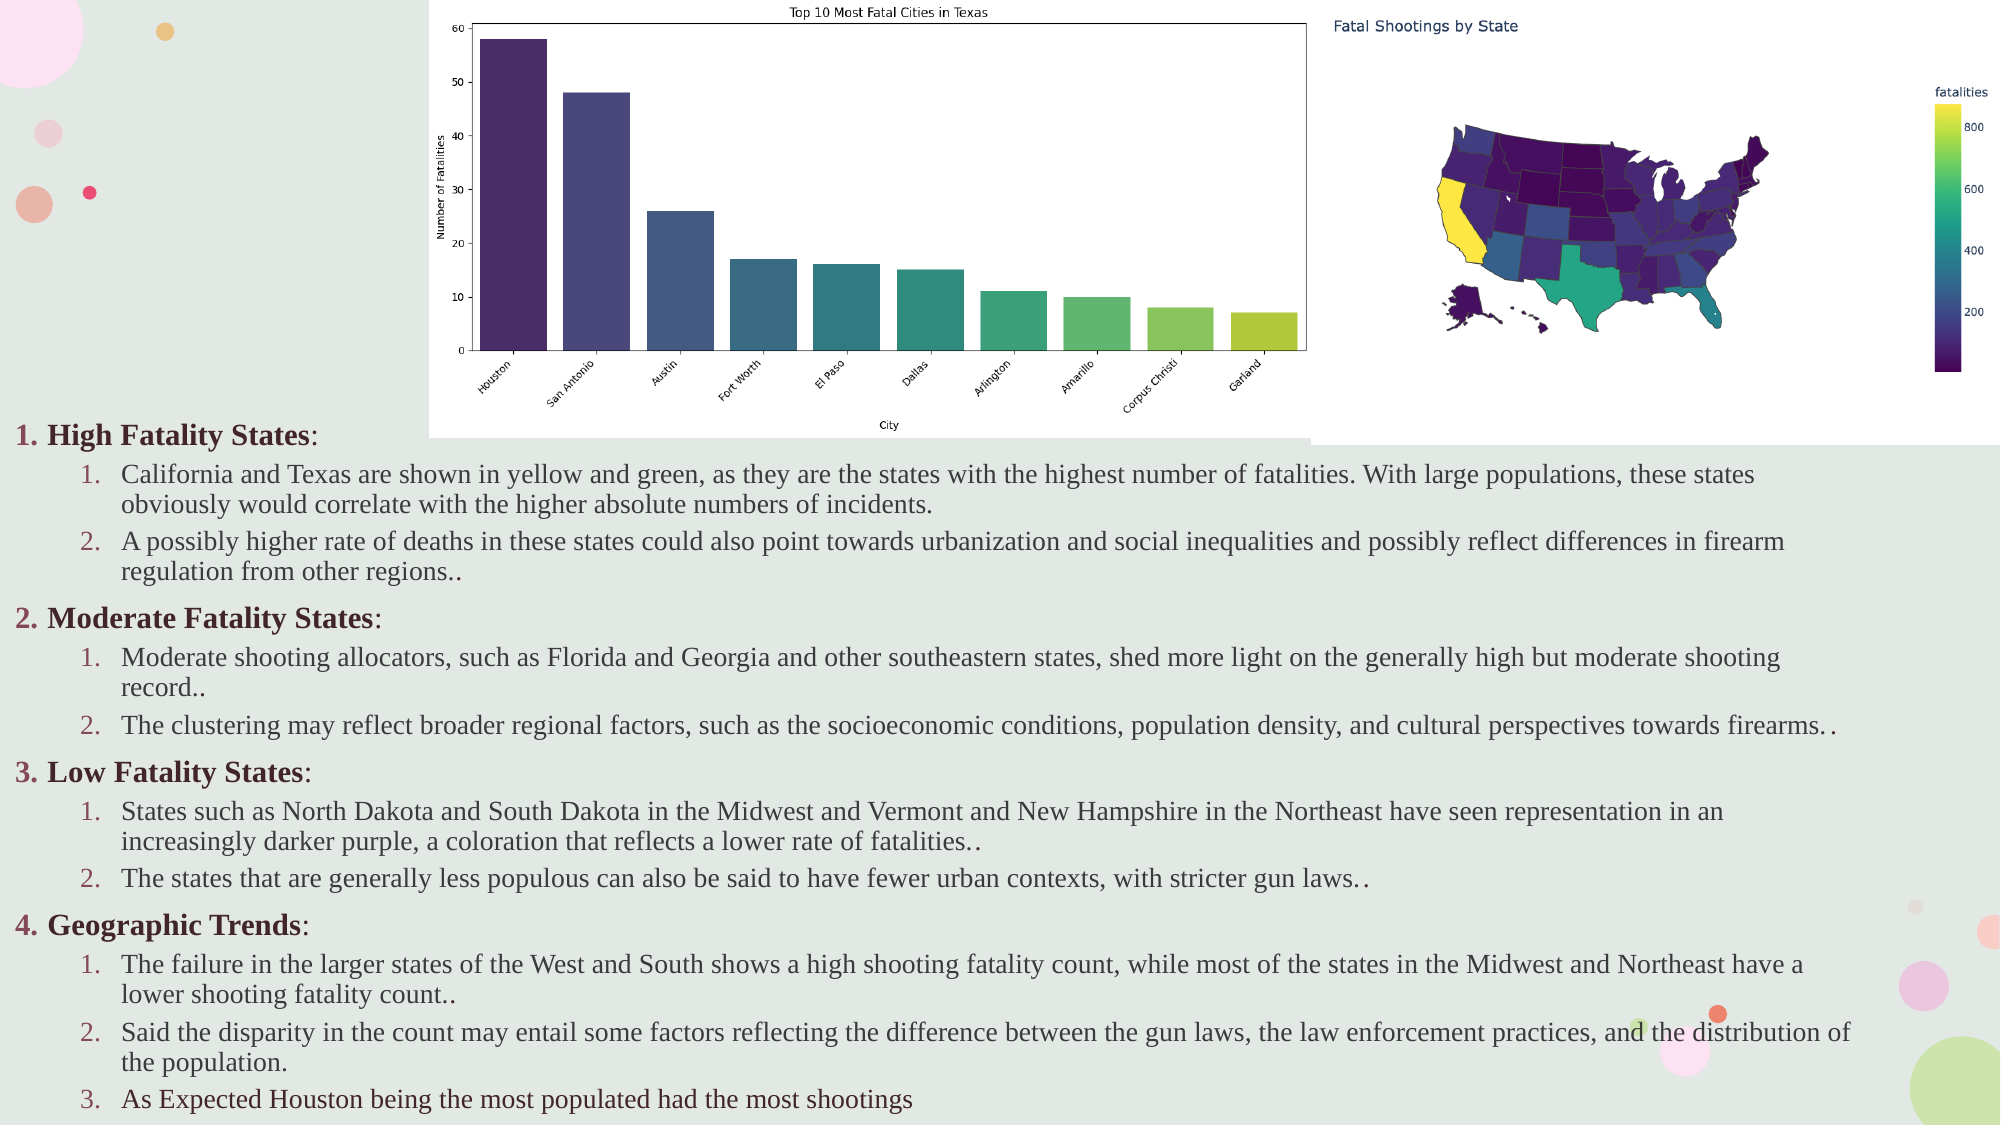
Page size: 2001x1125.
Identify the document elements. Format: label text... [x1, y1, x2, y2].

picture [429, 0, 2000, 445]
list High Fatality States: California and Texas are shown in yellow and green, as they are the states with the highest number of fatalities. With large populations, these states obviously would correlate with the higher absolute numbers of incidents. A possibly higher rate of deaths in these states could also point towards urbanization and social inequalities and possibly reflect differences in firearm regulation from other regions.. Moderate Fatality States: Moderate shooting allocators, such as Florida and Georgia and other southeastern states, shed more light on the generally high but moderate shooting record.. The clustering may reflect broader regional factors, such as the socioeconomic conditions, population density, and cultural perspectives towards firearms.. Low Fatality States: States such as North Dakota and South Dakota in the Midwest and Vermont and New Hampshire in the Northeast have seen representation in an increasingly darker purple, a coloration that reflects a lower rate of fatalities.. The states that are generally less populous can also be said to have fewer urban contexts, with stricter gun laws.. Geographic Trends: The failure in the larger states of the West and South shows a high shooting fatality count, while most of the states in the Midwest and Northeast have a lower shooting fatality count.. Said the disparity in the count may entail some factors reflecting the difference between the gun laws, the law enforcement practices, and the distribution of the population. As Expected Houston being the most populated had the most shootings [0, 411, 1875, 1125]
